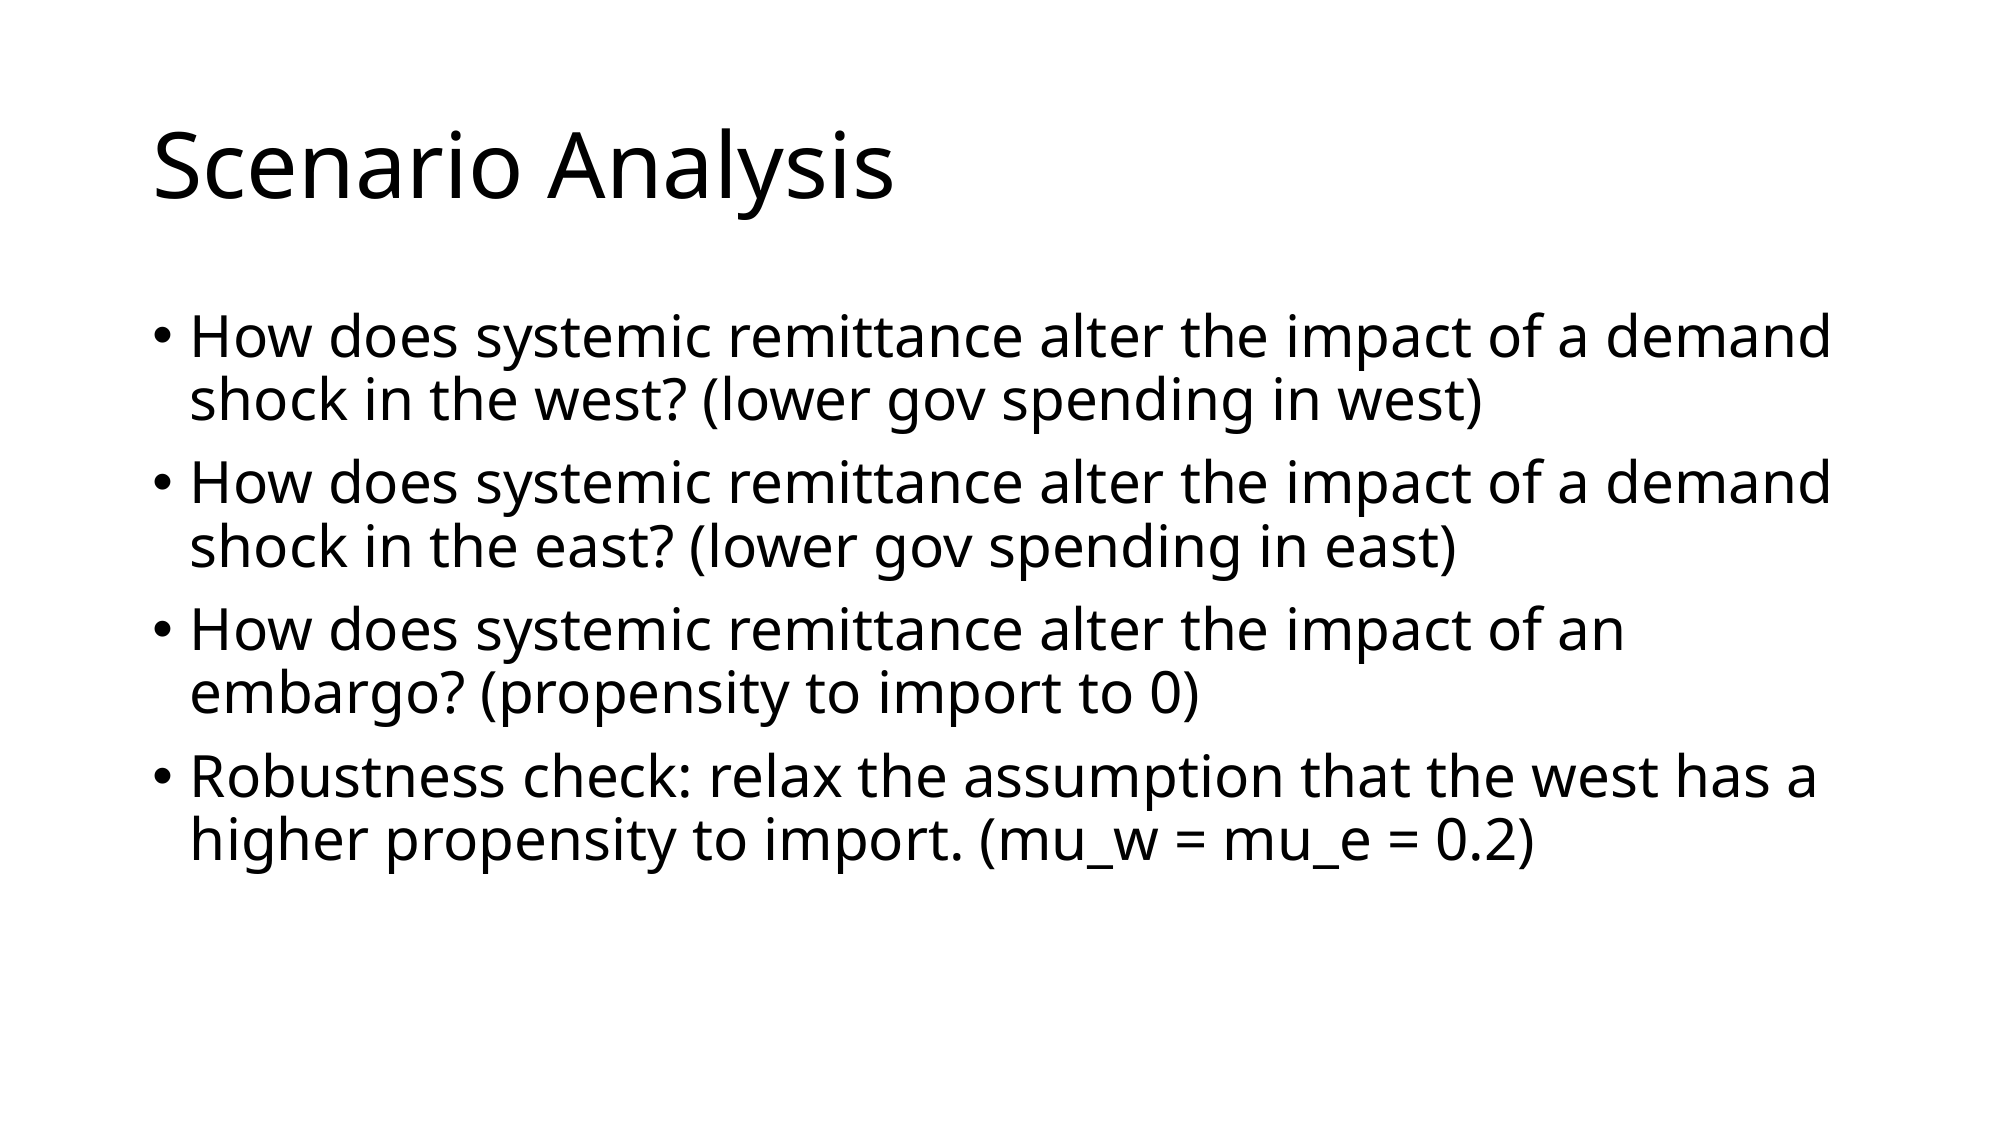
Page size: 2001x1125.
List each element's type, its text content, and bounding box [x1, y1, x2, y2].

list How does systemic remittance alter the impact of a demand shock in the west? (lower gov spending in west) How does systemic remittance alter the impact of a demand shock in the east? (lower gov spending in east) How does systemic remittance alter the impact of an embargo? (propensity to import to 0) Robustness check: relax the assumption that the west has a higher propensity to import. (mu_w = mu_e = 0.2) [137, 299, 1863, 1014]
title Scenario Analysis [137, 59, 1863, 278]
